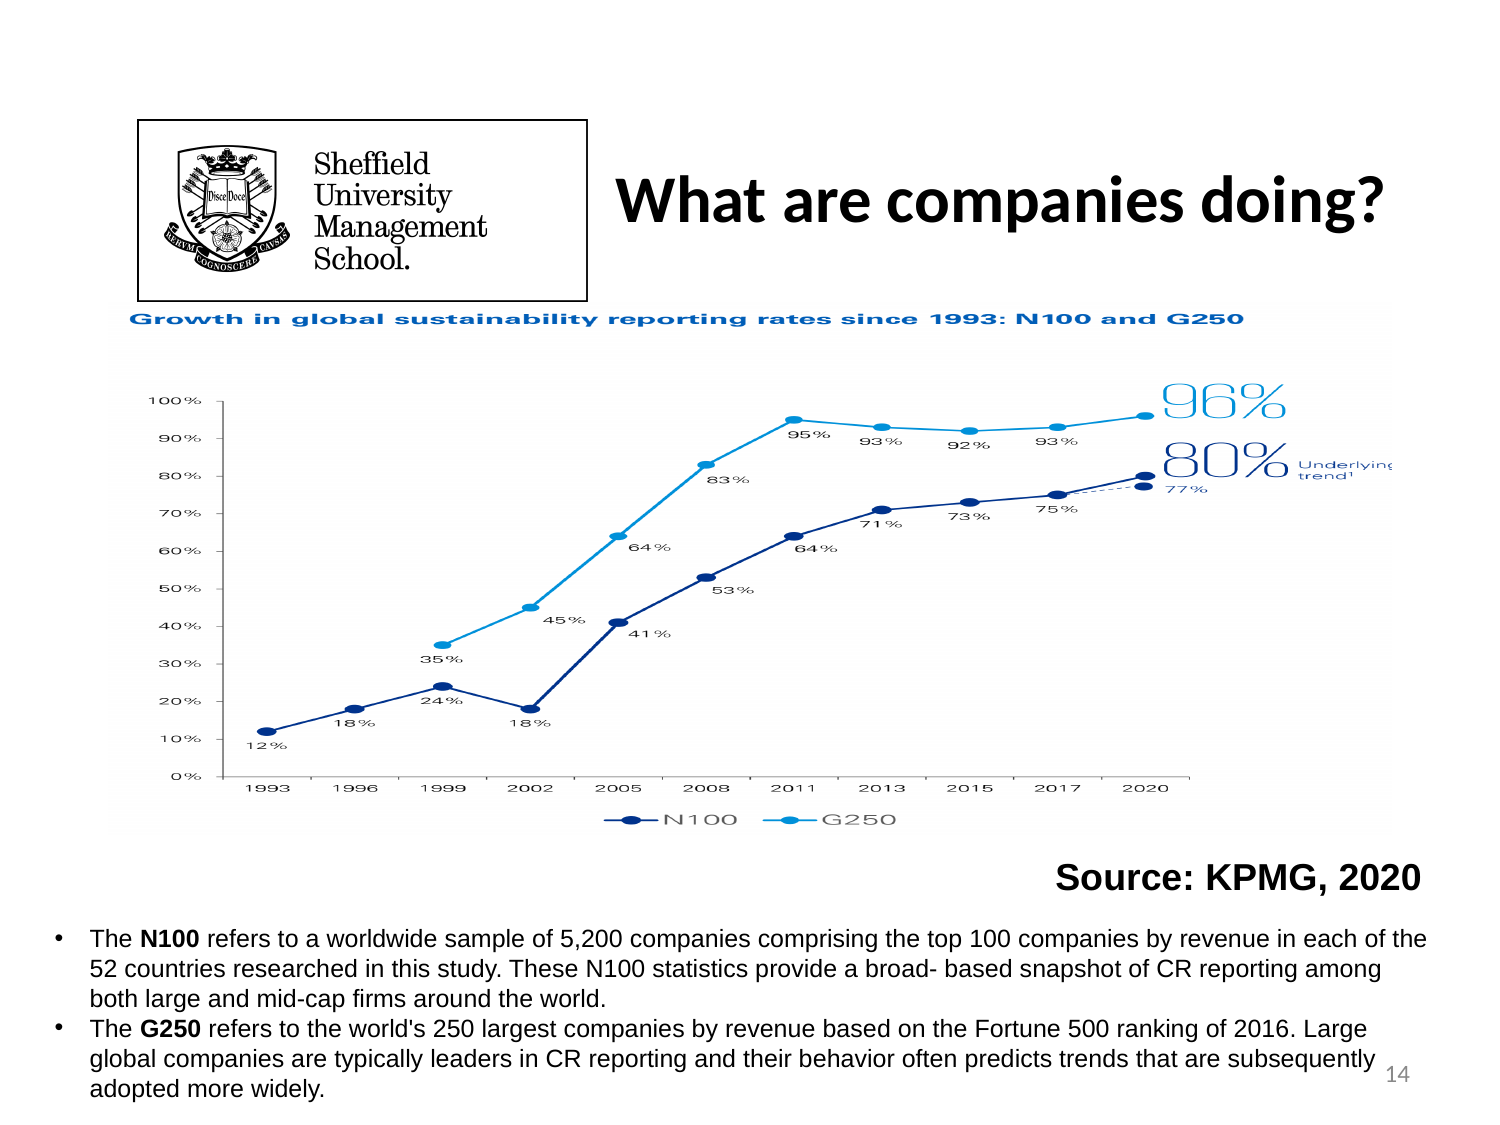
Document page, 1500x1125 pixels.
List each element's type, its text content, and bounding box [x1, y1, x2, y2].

title What are companies doing? [600, 146, 1481, 245]
list [234, 844, 1259, 915]
text_box Source: KPMG, 2020 [1040, 845, 1500, 905]
text_box The N100 refers to a worldwide sample of 5,200 companies comprising the top 100 companies by revenue in each of the 52 countries researched in this study. These N100 statistics provide a broad- based snapshot of CR reporting among both large and mid-cap firms around the world. The G250 refers to the world's 250 largest companies by revenue based on the Fortune 500 ranking of 2016. Large global companies are typically leaders in CR reporting and their behavior often predicts trends that are subsequently adopted more widely. [39, 915, 1453, 1110]
picture [108, 119, 1392, 836]
slide_number 14 [1074, 1042, 1425, 1103]
